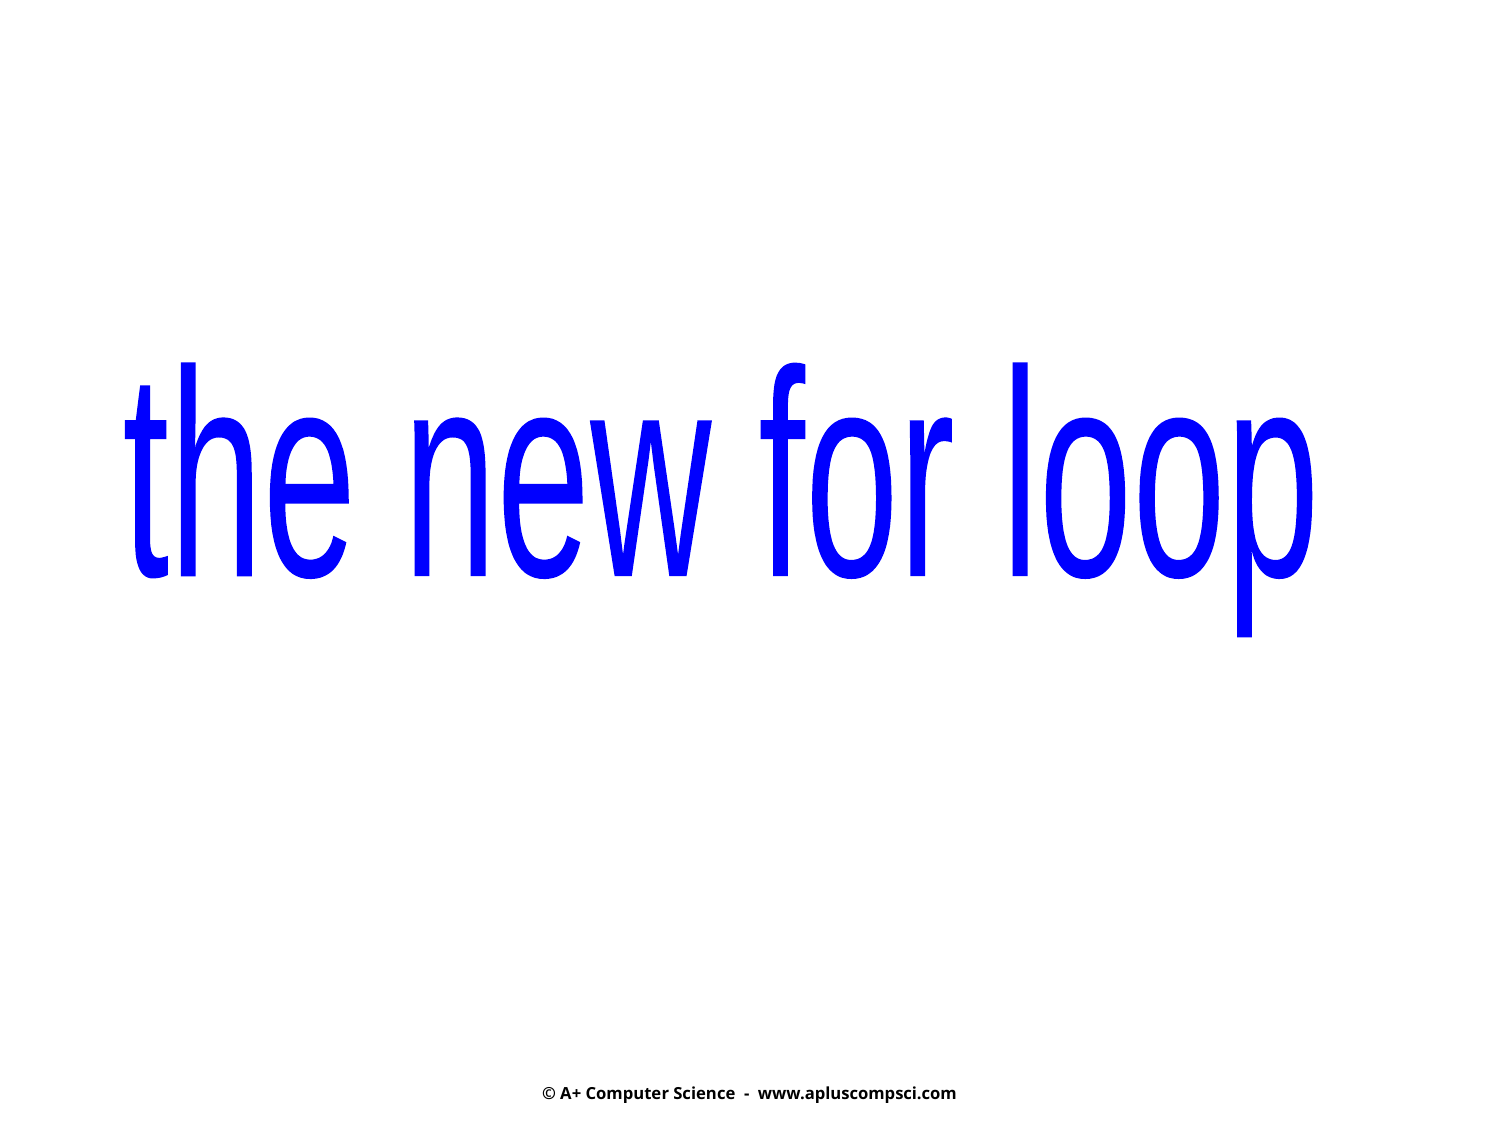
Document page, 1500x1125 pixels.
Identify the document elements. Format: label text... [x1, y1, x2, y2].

footer © A+ Computer Science - www.apluscompsci.com [512, 1025, 988, 1100]
